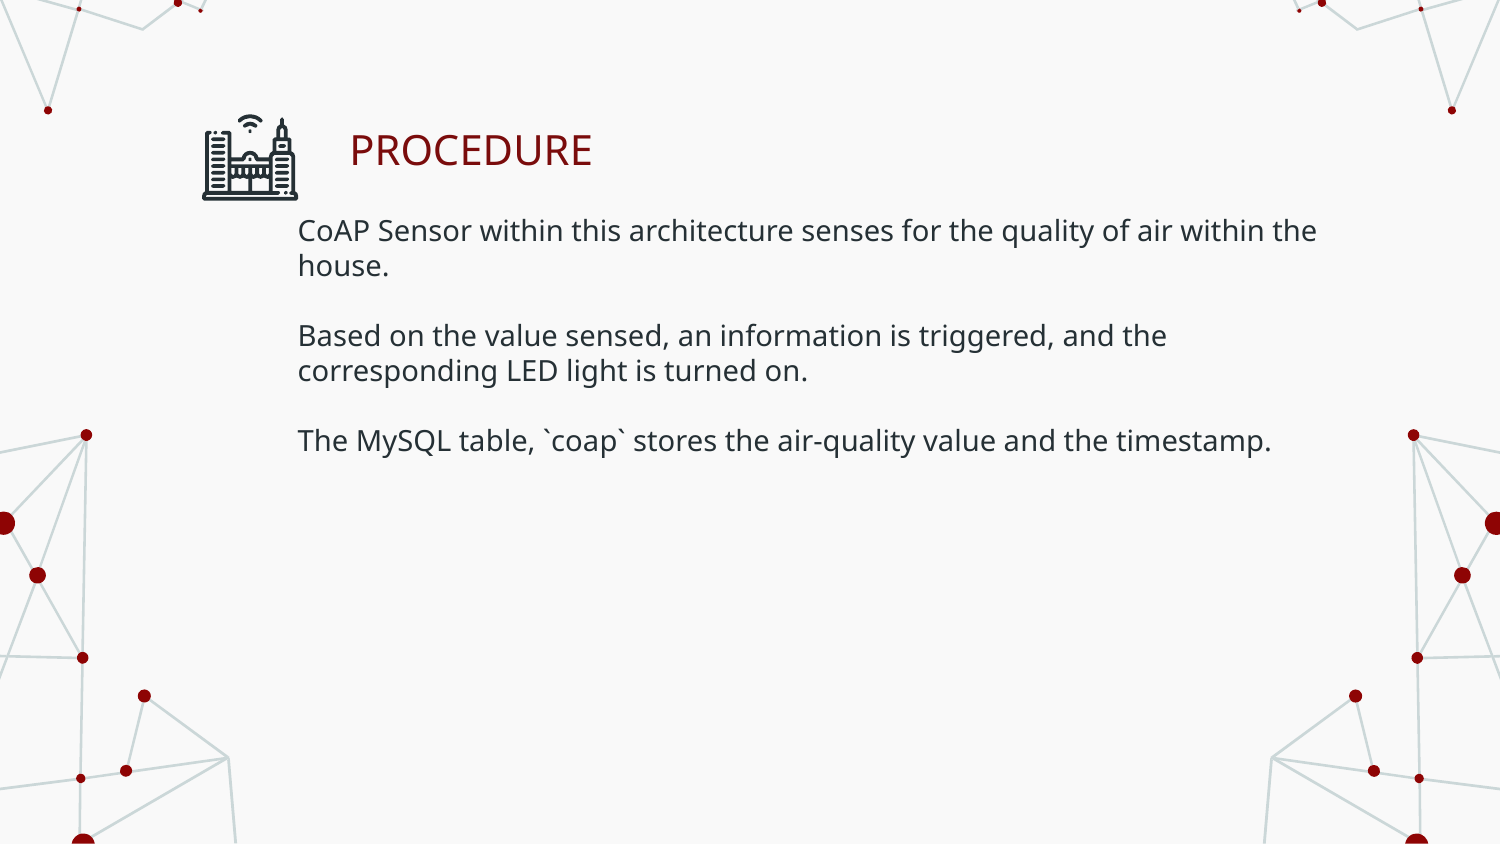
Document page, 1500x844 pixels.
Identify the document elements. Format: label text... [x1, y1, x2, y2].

title PROCEDURE [334, 108, 808, 197]
subtitle CoAP Sensor within this architecture senses for the quality of air within the house. Based on the value sensed, an information is triggered, and the corresponding LED light is turned on. The MySQL table, `coap` stores the air-quality value and the timestamp. [282, 197, 1368, 530]
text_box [201, 114, 299, 201]
